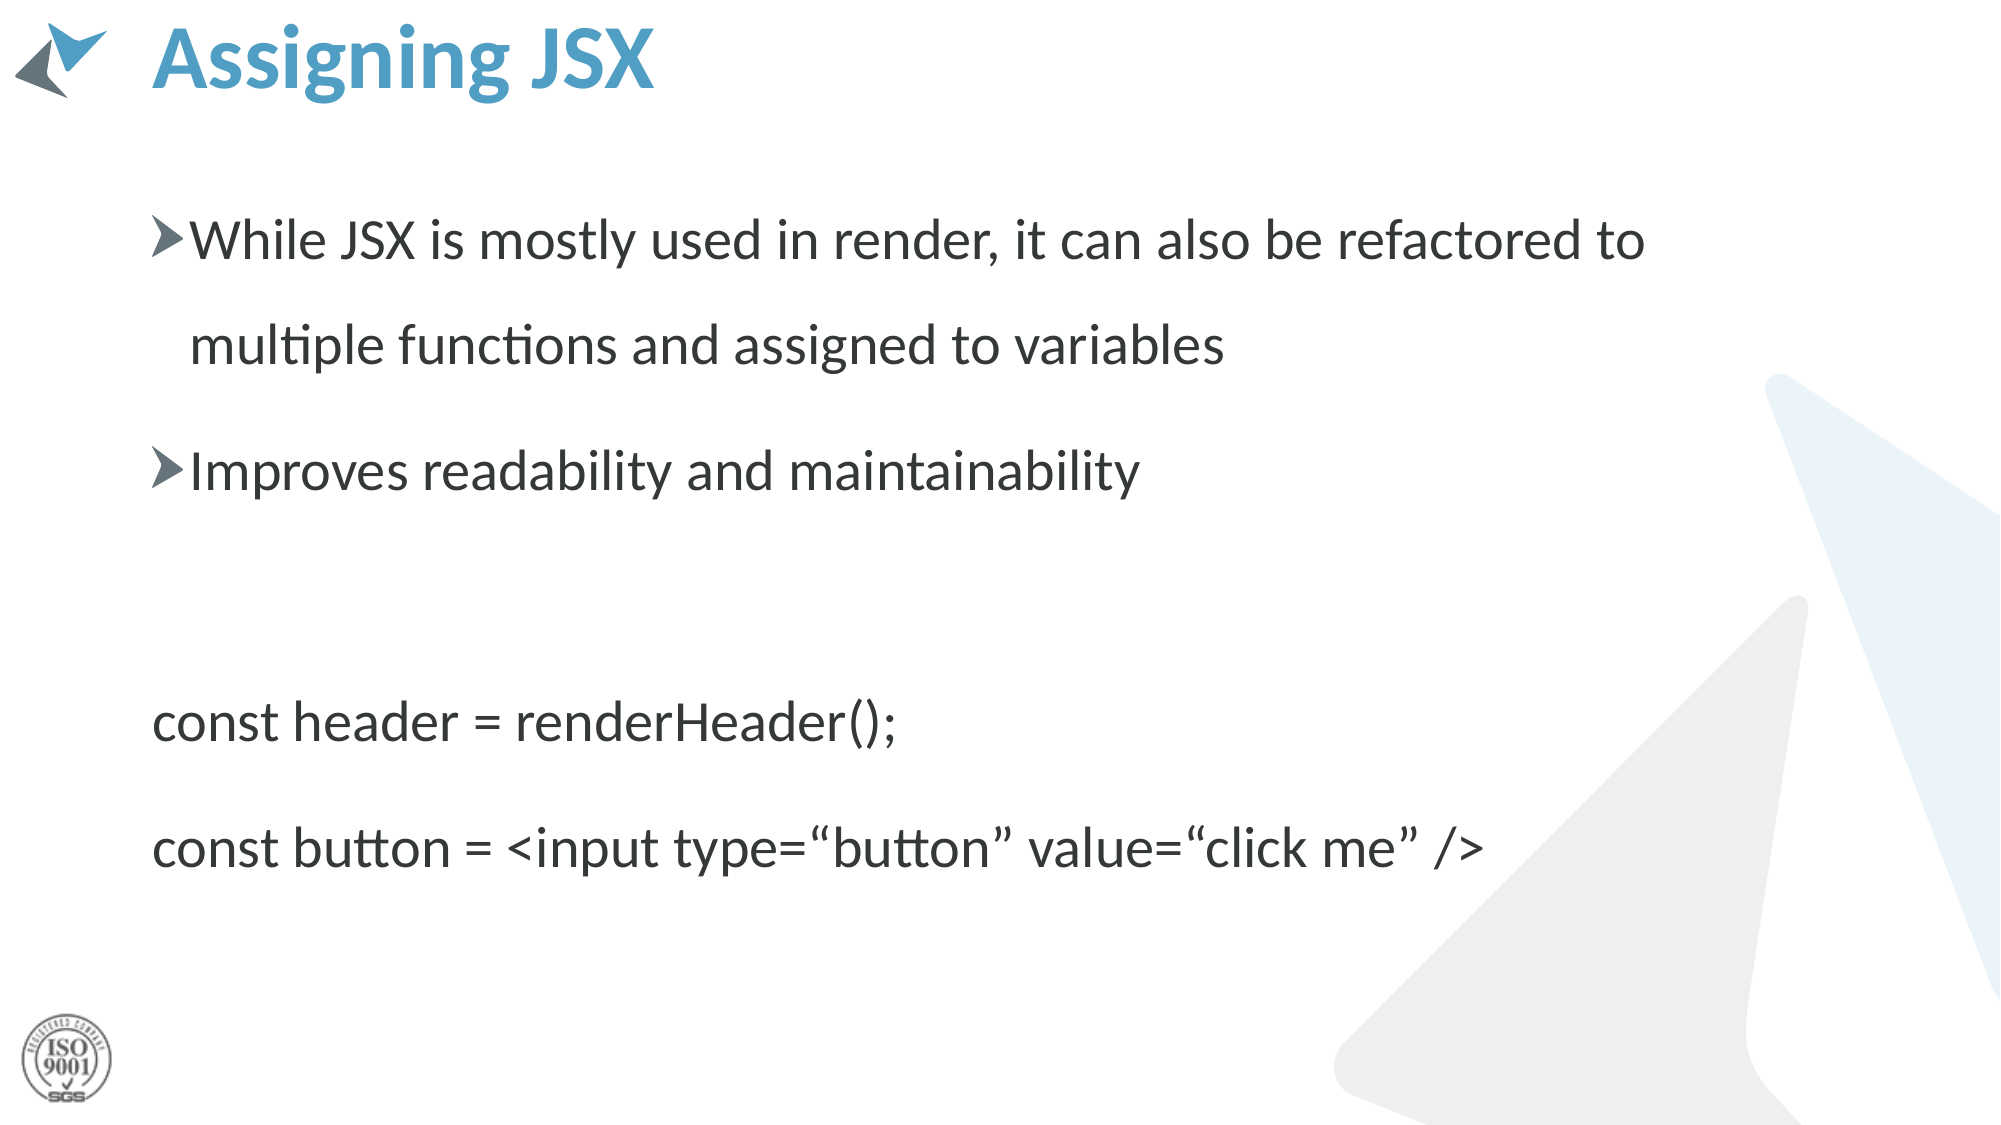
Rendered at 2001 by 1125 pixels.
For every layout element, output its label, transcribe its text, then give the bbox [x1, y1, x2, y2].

title Assigning JSX [137, 0, 1838, 119]
list While JSX is mostly used in render, it can also be refactored to multiple functions and assigned to variables Improves readability and maintainability const header = renderHeader(); const button = <input type=“button” value=“click me” /> [137, 158, 1838, 1010]
picture [152, 215, 188, 257]
picture [20, 1011, 115, 1106]
picture [152, 446, 188, 488]
